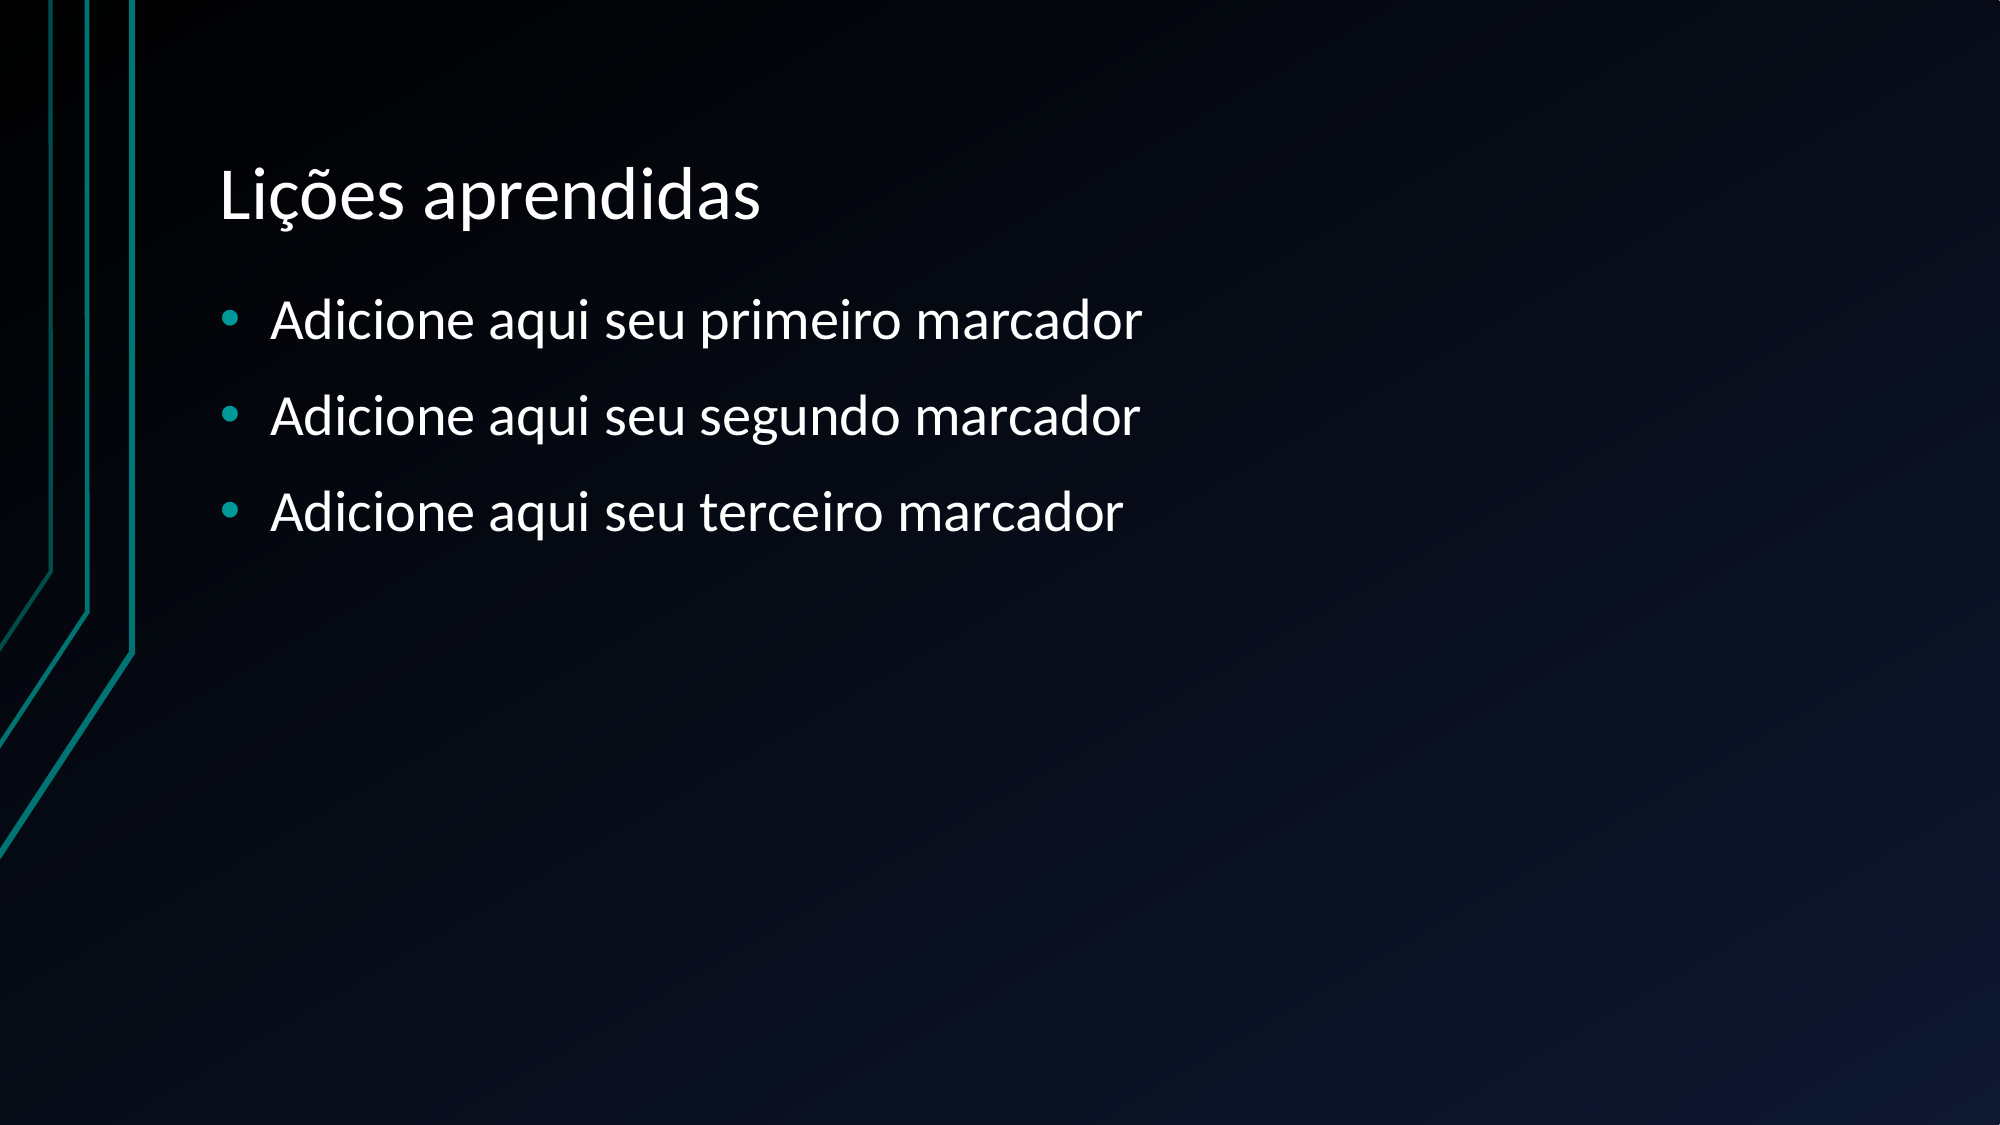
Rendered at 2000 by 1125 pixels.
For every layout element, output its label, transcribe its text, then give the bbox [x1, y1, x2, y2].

list Adicione aqui seu primeiro marcador Adicione aqui seu segundo marcador Adicione aqui seu terceiro marcador [199, 279, 1900, 1012]
title Lições aprendidas [199, 45, 1900, 246]
